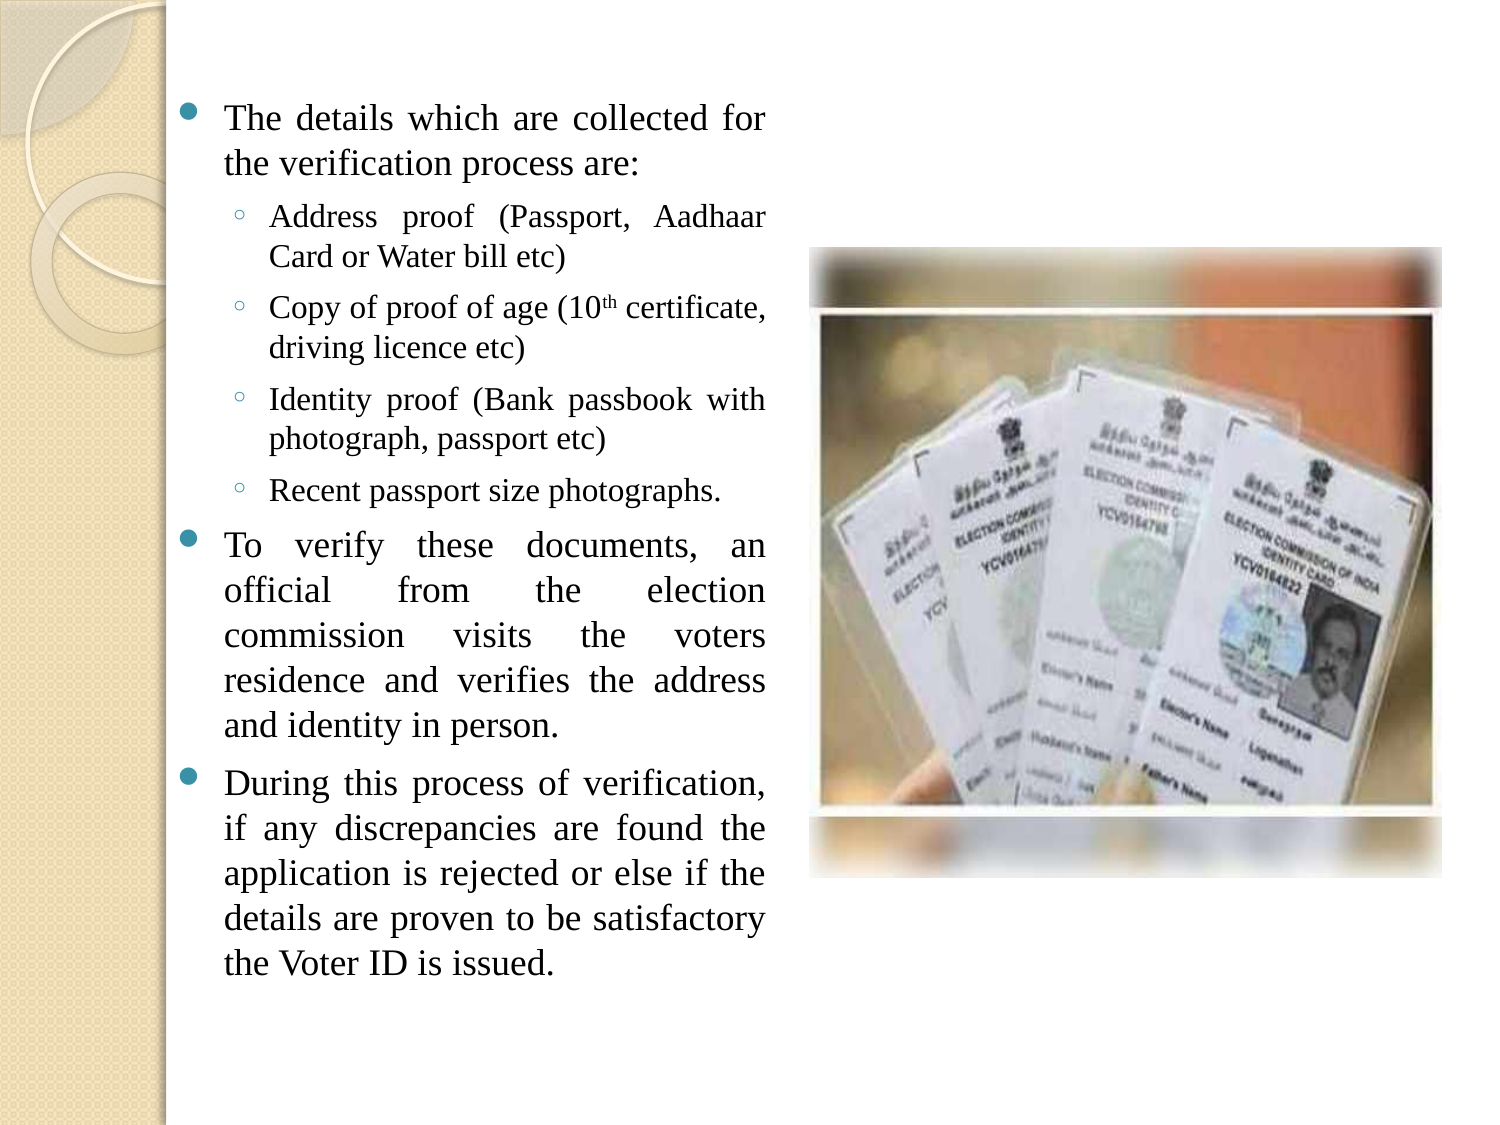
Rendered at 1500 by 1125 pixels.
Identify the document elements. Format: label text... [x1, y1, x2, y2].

picture [808, 247, 1442, 878]
list The details which are collected for the verification process are: Address proof (Passport, Aadhaar Card or Water bill etc) Copy of proof of age (10th certificate, driving licence etc) Identity proof (Bank passbook with photograph, passport etc) Recent passport size photographs. To verify these documents, an official from the election commission visits the voters residence and verifies the address and identity in person. During this process of verification, if any discrepancies are found the application is rejected or else if the details are proven to be satisfactory the Voter ID is issued. [148, 85, 782, 1125]
